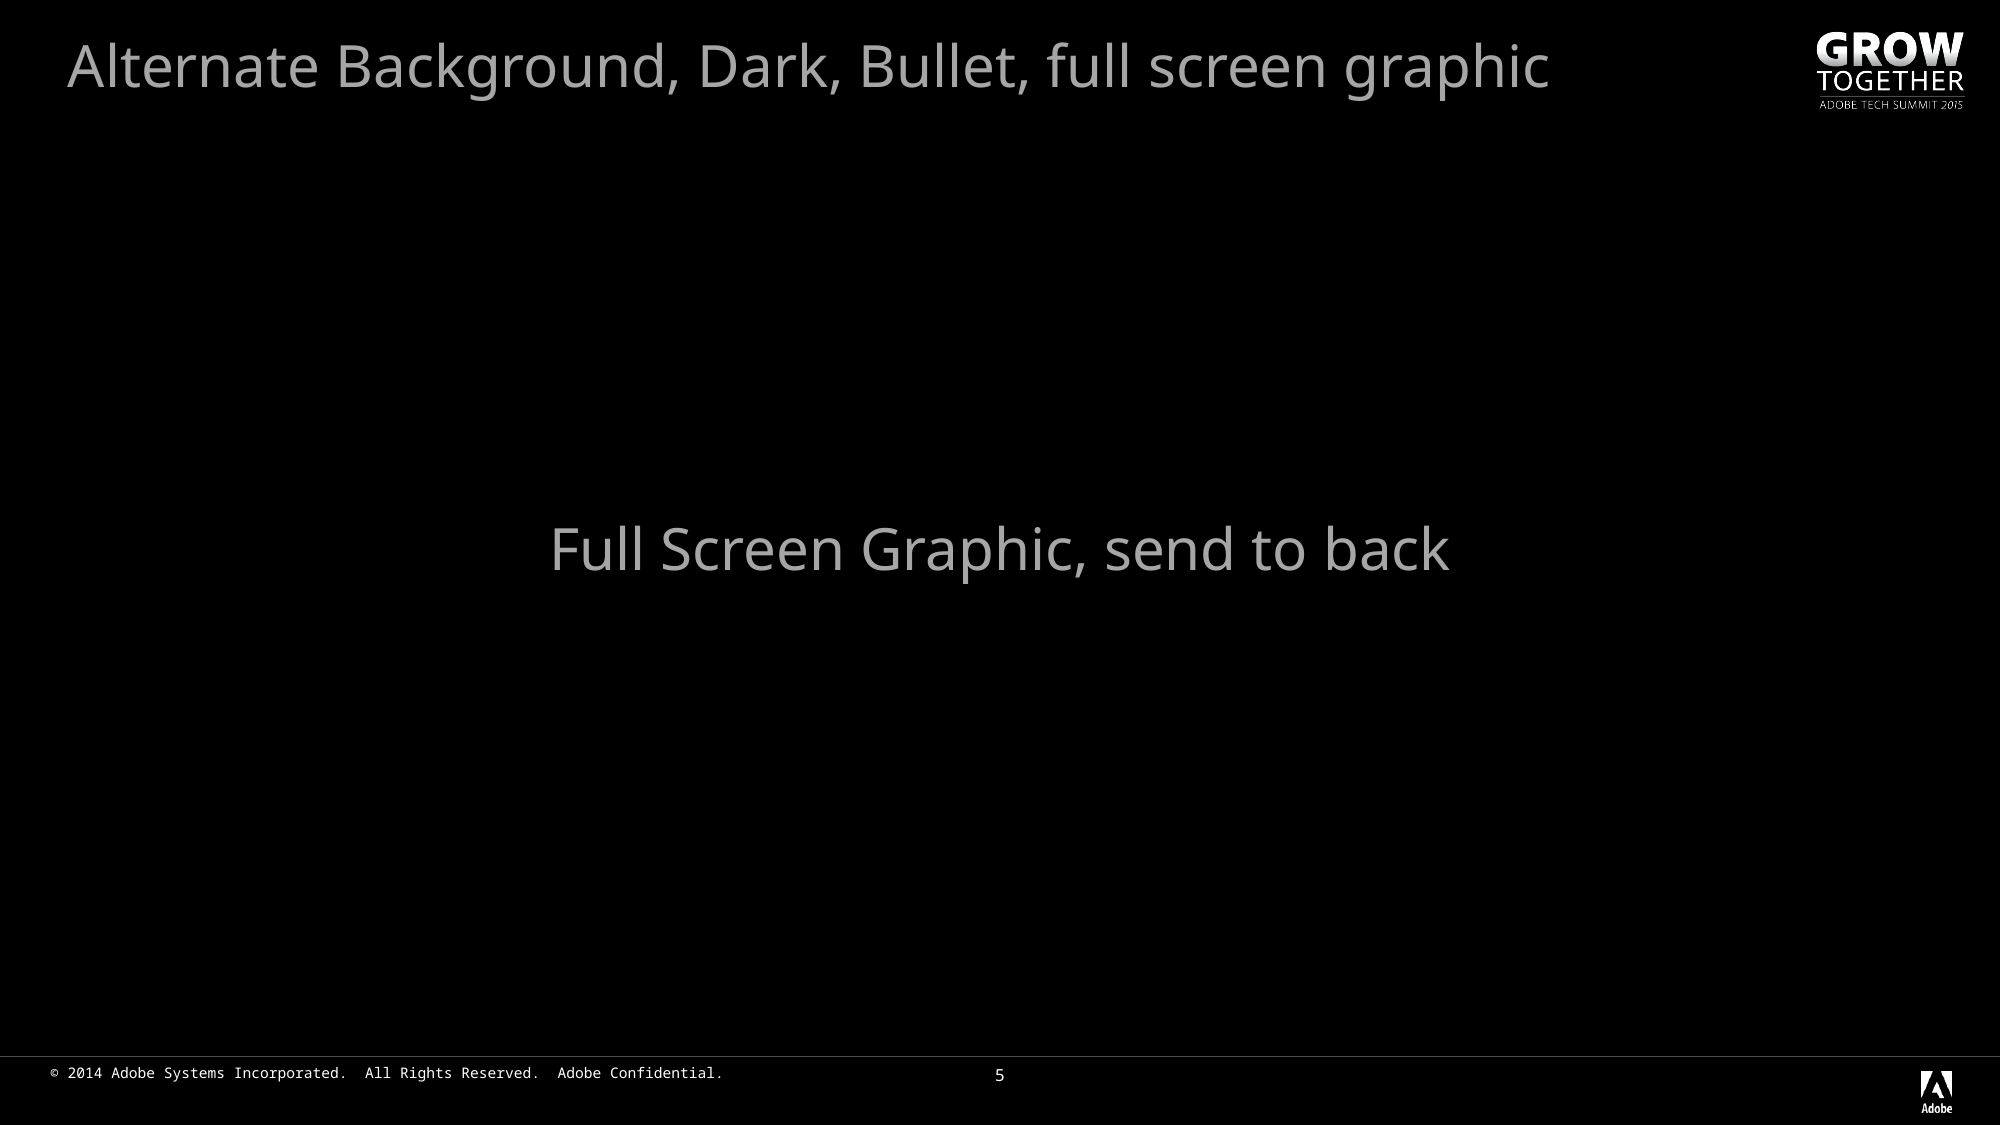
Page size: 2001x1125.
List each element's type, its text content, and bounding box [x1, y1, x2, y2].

picture [1921, 1071, 1952, 1113]
picture [1807, 25, 1973, 114]
text_box Full Screen Graphic, send to back [50, 513, 1950, 581]
title Alternate Background, Dark, Bullet, full screen graphic [50, 30, 1801, 98]
slide_number 5 [916, 1062, 1084, 1091]
